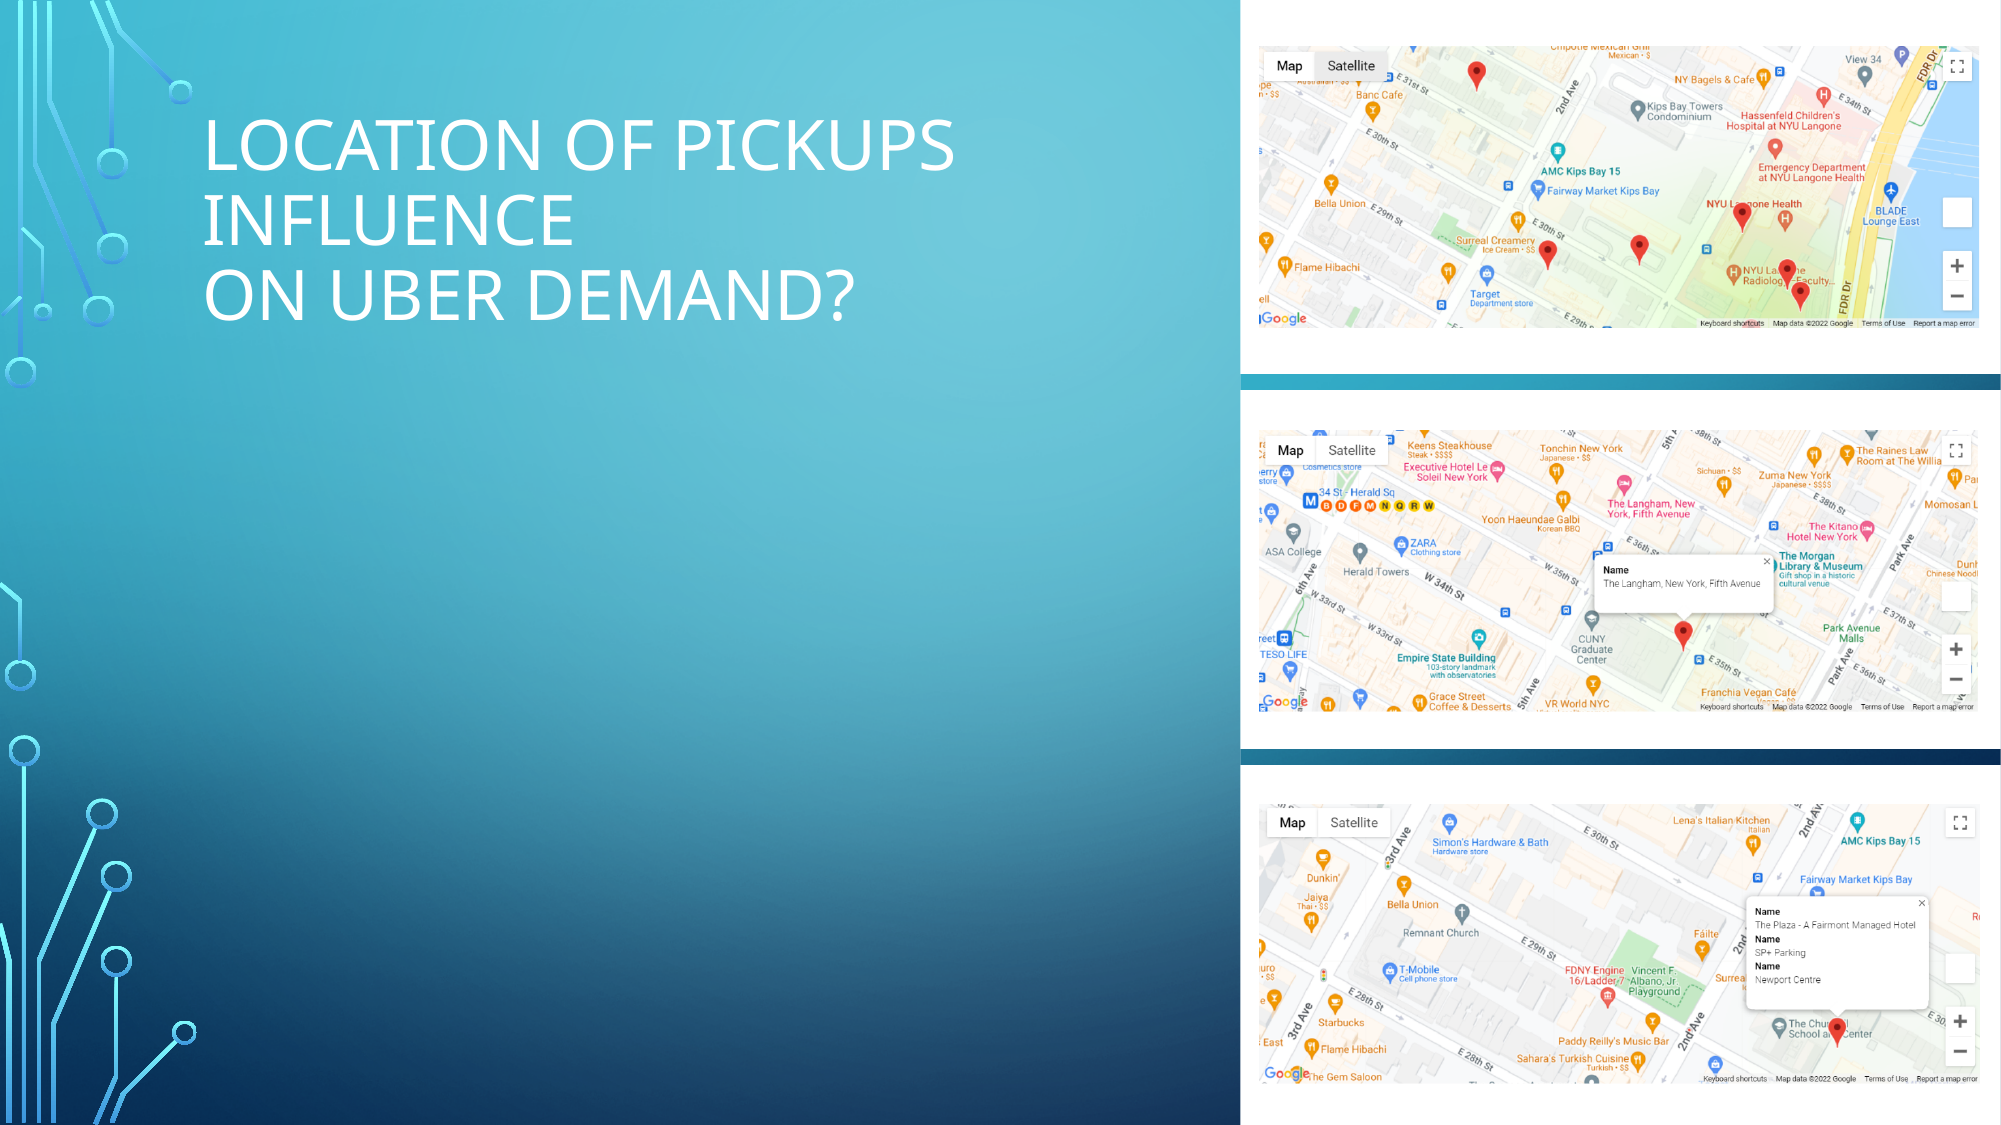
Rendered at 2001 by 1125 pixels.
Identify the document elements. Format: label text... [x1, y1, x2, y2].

text_box [1239, 766, 2000, 1125]
text_box [1239, 374, 2000, 391]
title Location of Pickups influence on uber demand? [187, 101, 1188, 344]
picture [1259, 430, 1981, 712]
picture [1259, 804, 1981, 1084]
picture [1259, 46, 1981, 328]
text_box [1239, 0, 2000, 374]
text_box [1239, 749, 2000, 766]
text_box [1239, 391, 2000, 749]
